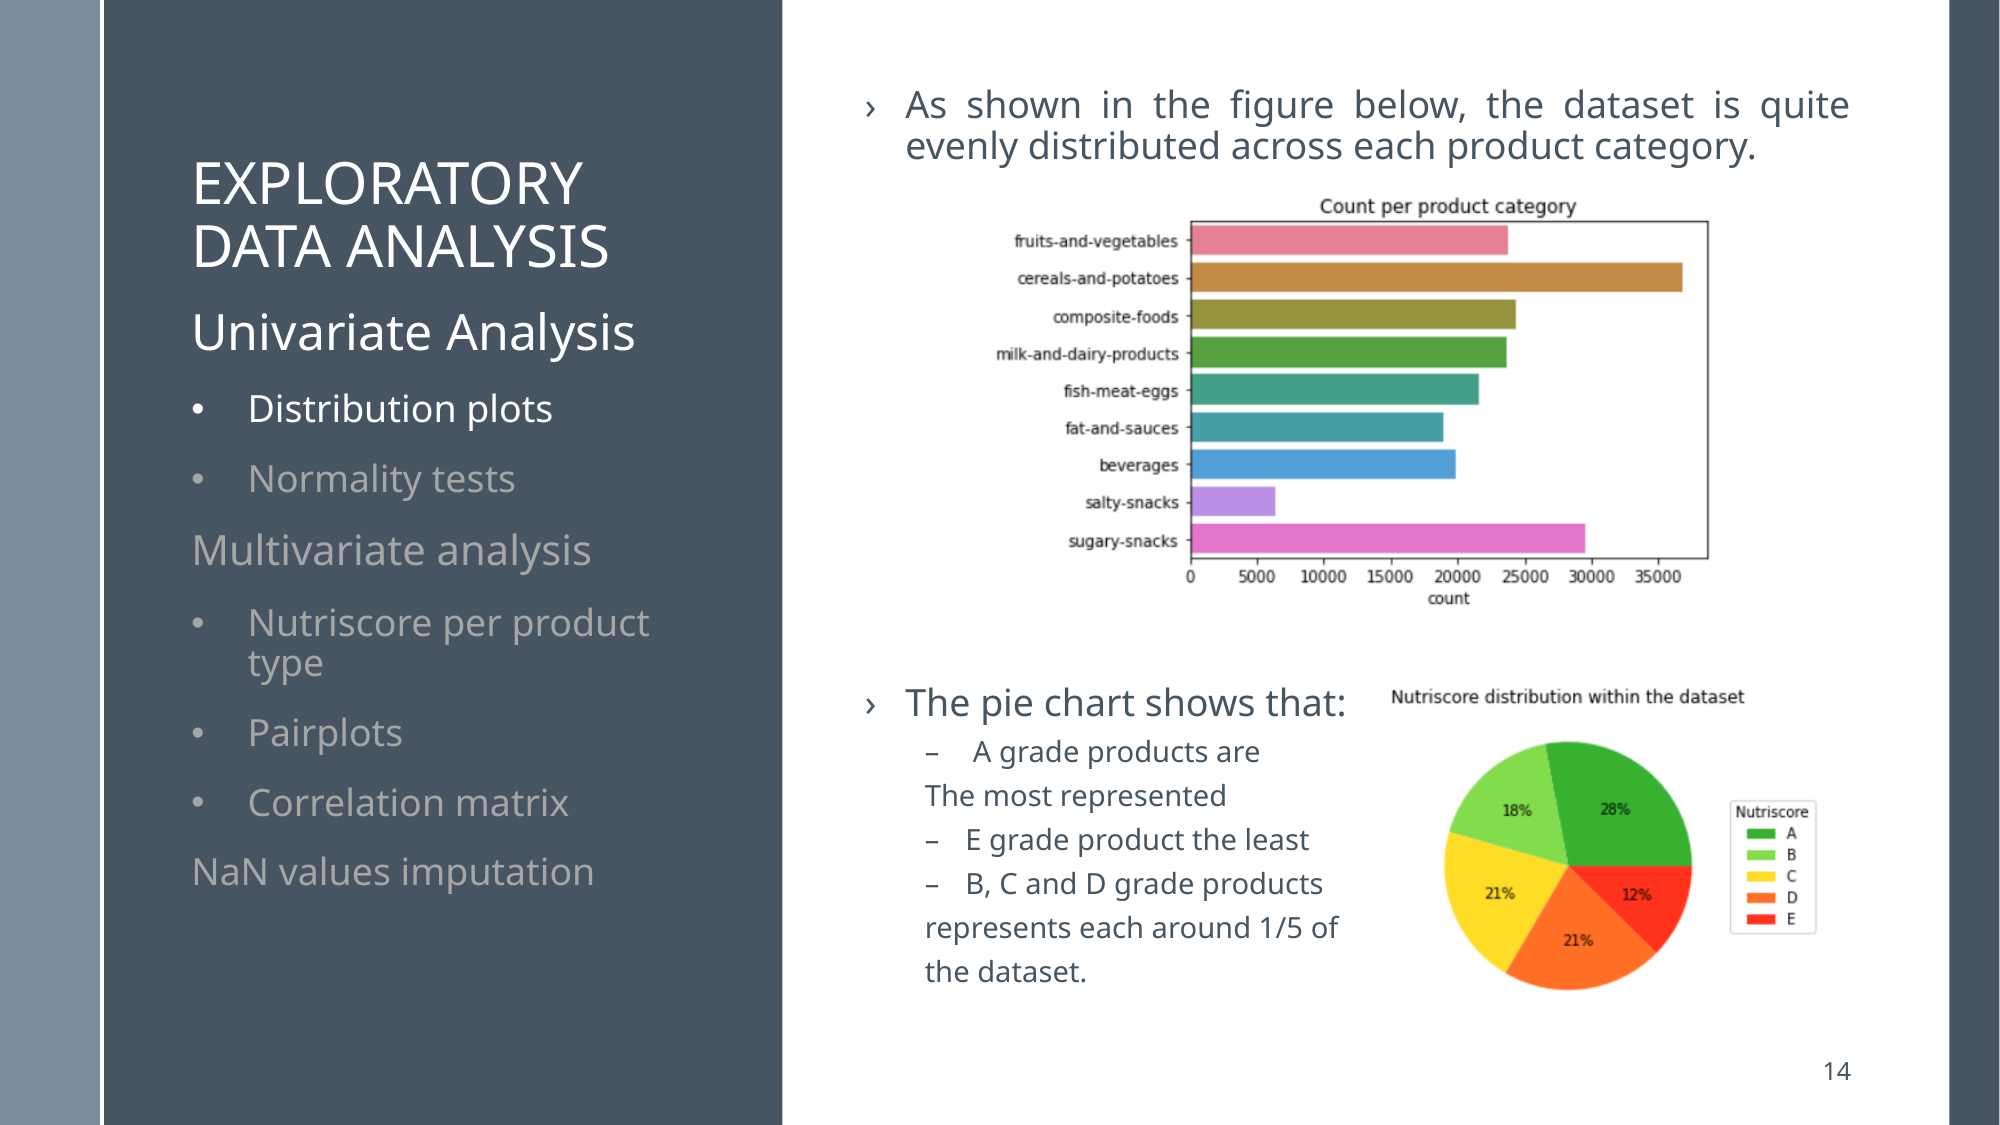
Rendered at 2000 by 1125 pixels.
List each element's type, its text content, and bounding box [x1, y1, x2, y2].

list Univariate Analysis Distribution plots Normality tests Multivariate analysis Nutriscore per product type Pairplots Correlation matrix NaN values imputation [176, 299, 752, 1013]
picture [1377, 680, 1827, 1004]
title Exploratory data analysis [176, 62, 717, 288]
slide_number 14 [1766, 1042, 1867, 1103]
picture [995, 196, 1721, 612]
list As shown in the figure below, the dataset is quite evenly distributed across each product category. The pie chart shows that: A grade products are The most represented E grade product the least B, C and D grade products represents each around 1/5 of the dataset. [849, 79, 1867, 1013]
